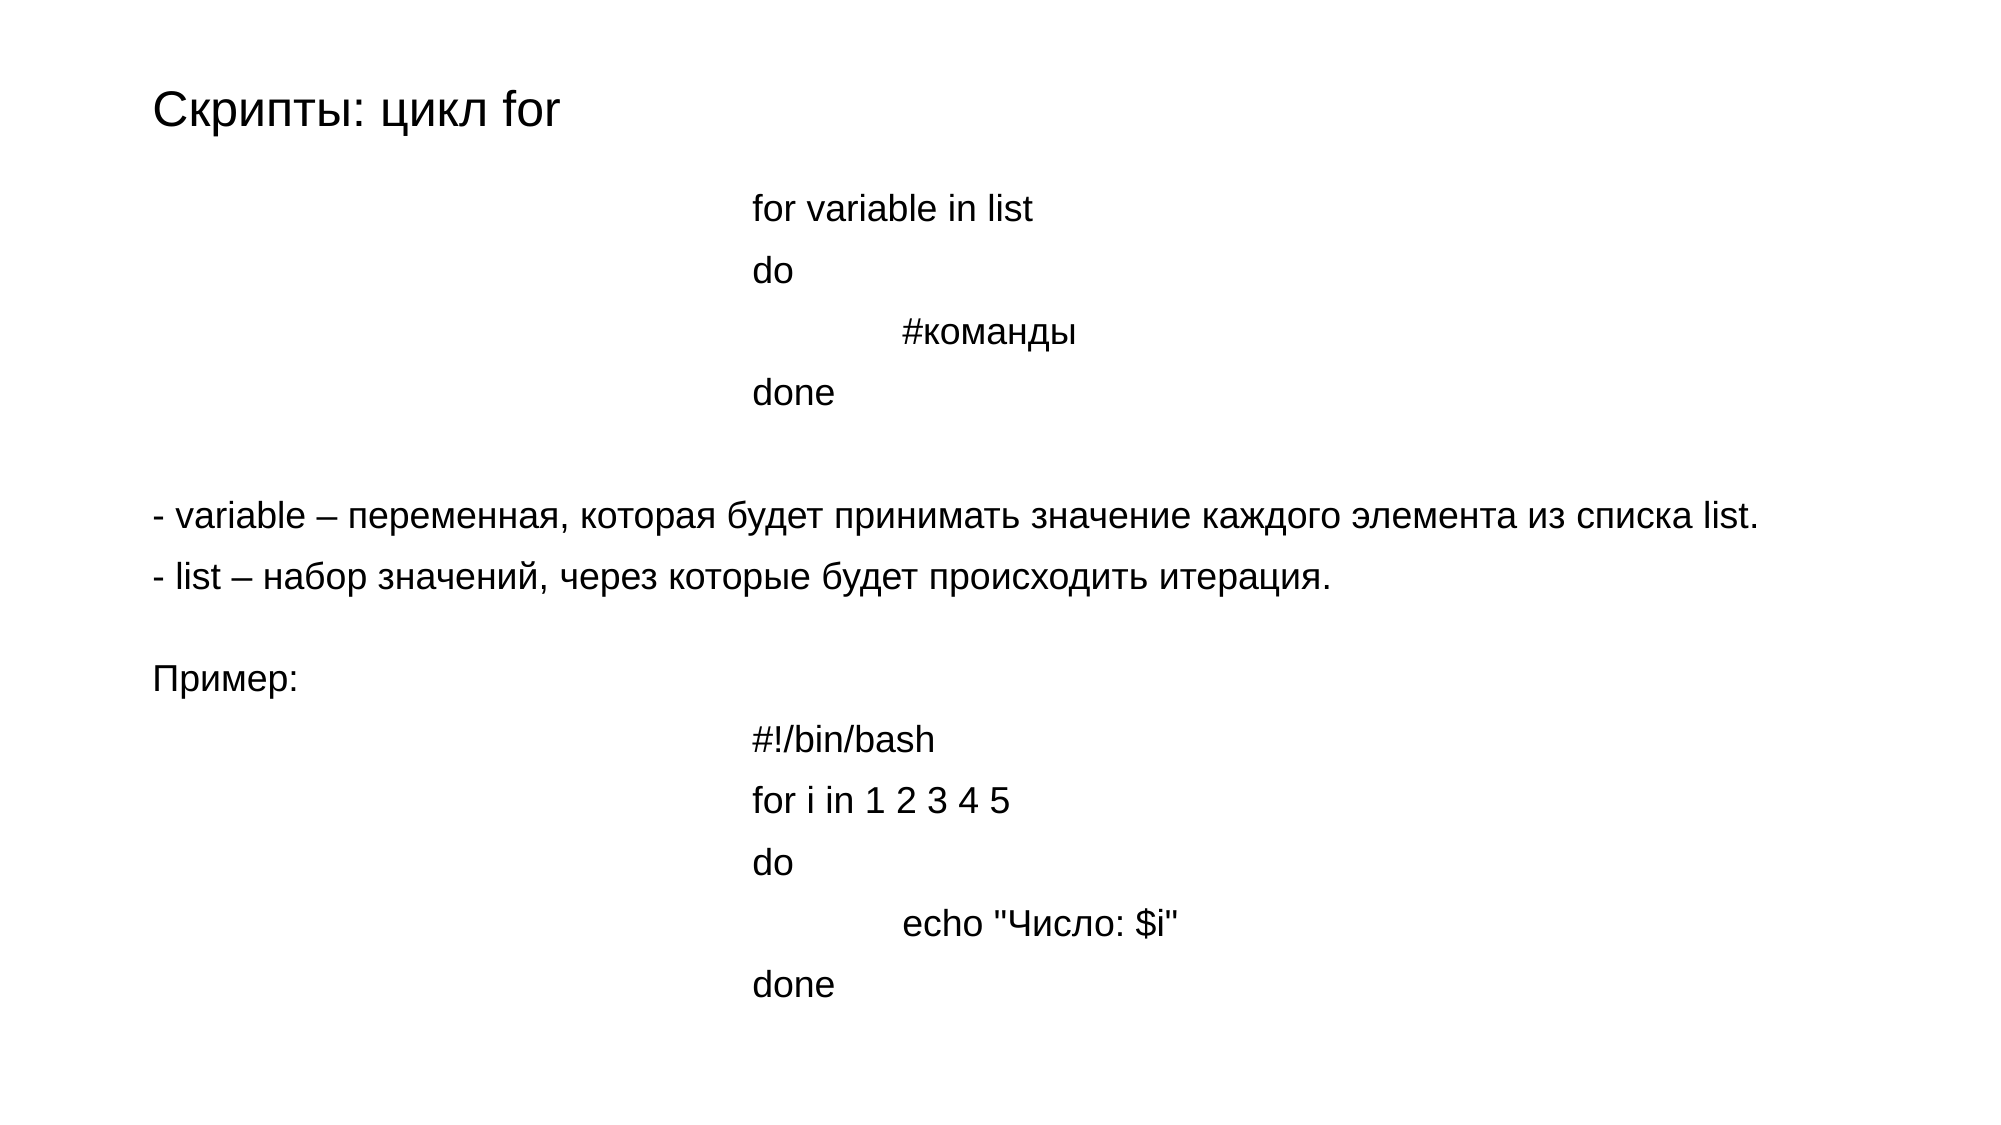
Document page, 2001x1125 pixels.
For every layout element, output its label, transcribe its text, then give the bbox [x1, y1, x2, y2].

title Скрипты: цикл for [137, 59, 1863, 161]
list for variable in list do #команды done - variable – переменная, которая будет принимать значение каждого элемента из списка list. - list – набор значений, через которые будет происходить итерация. Пример: #!/bin/bash for i in 1 2 3 4 5 do echo "Число: $i" done [137, 182, 1863, 1064]
